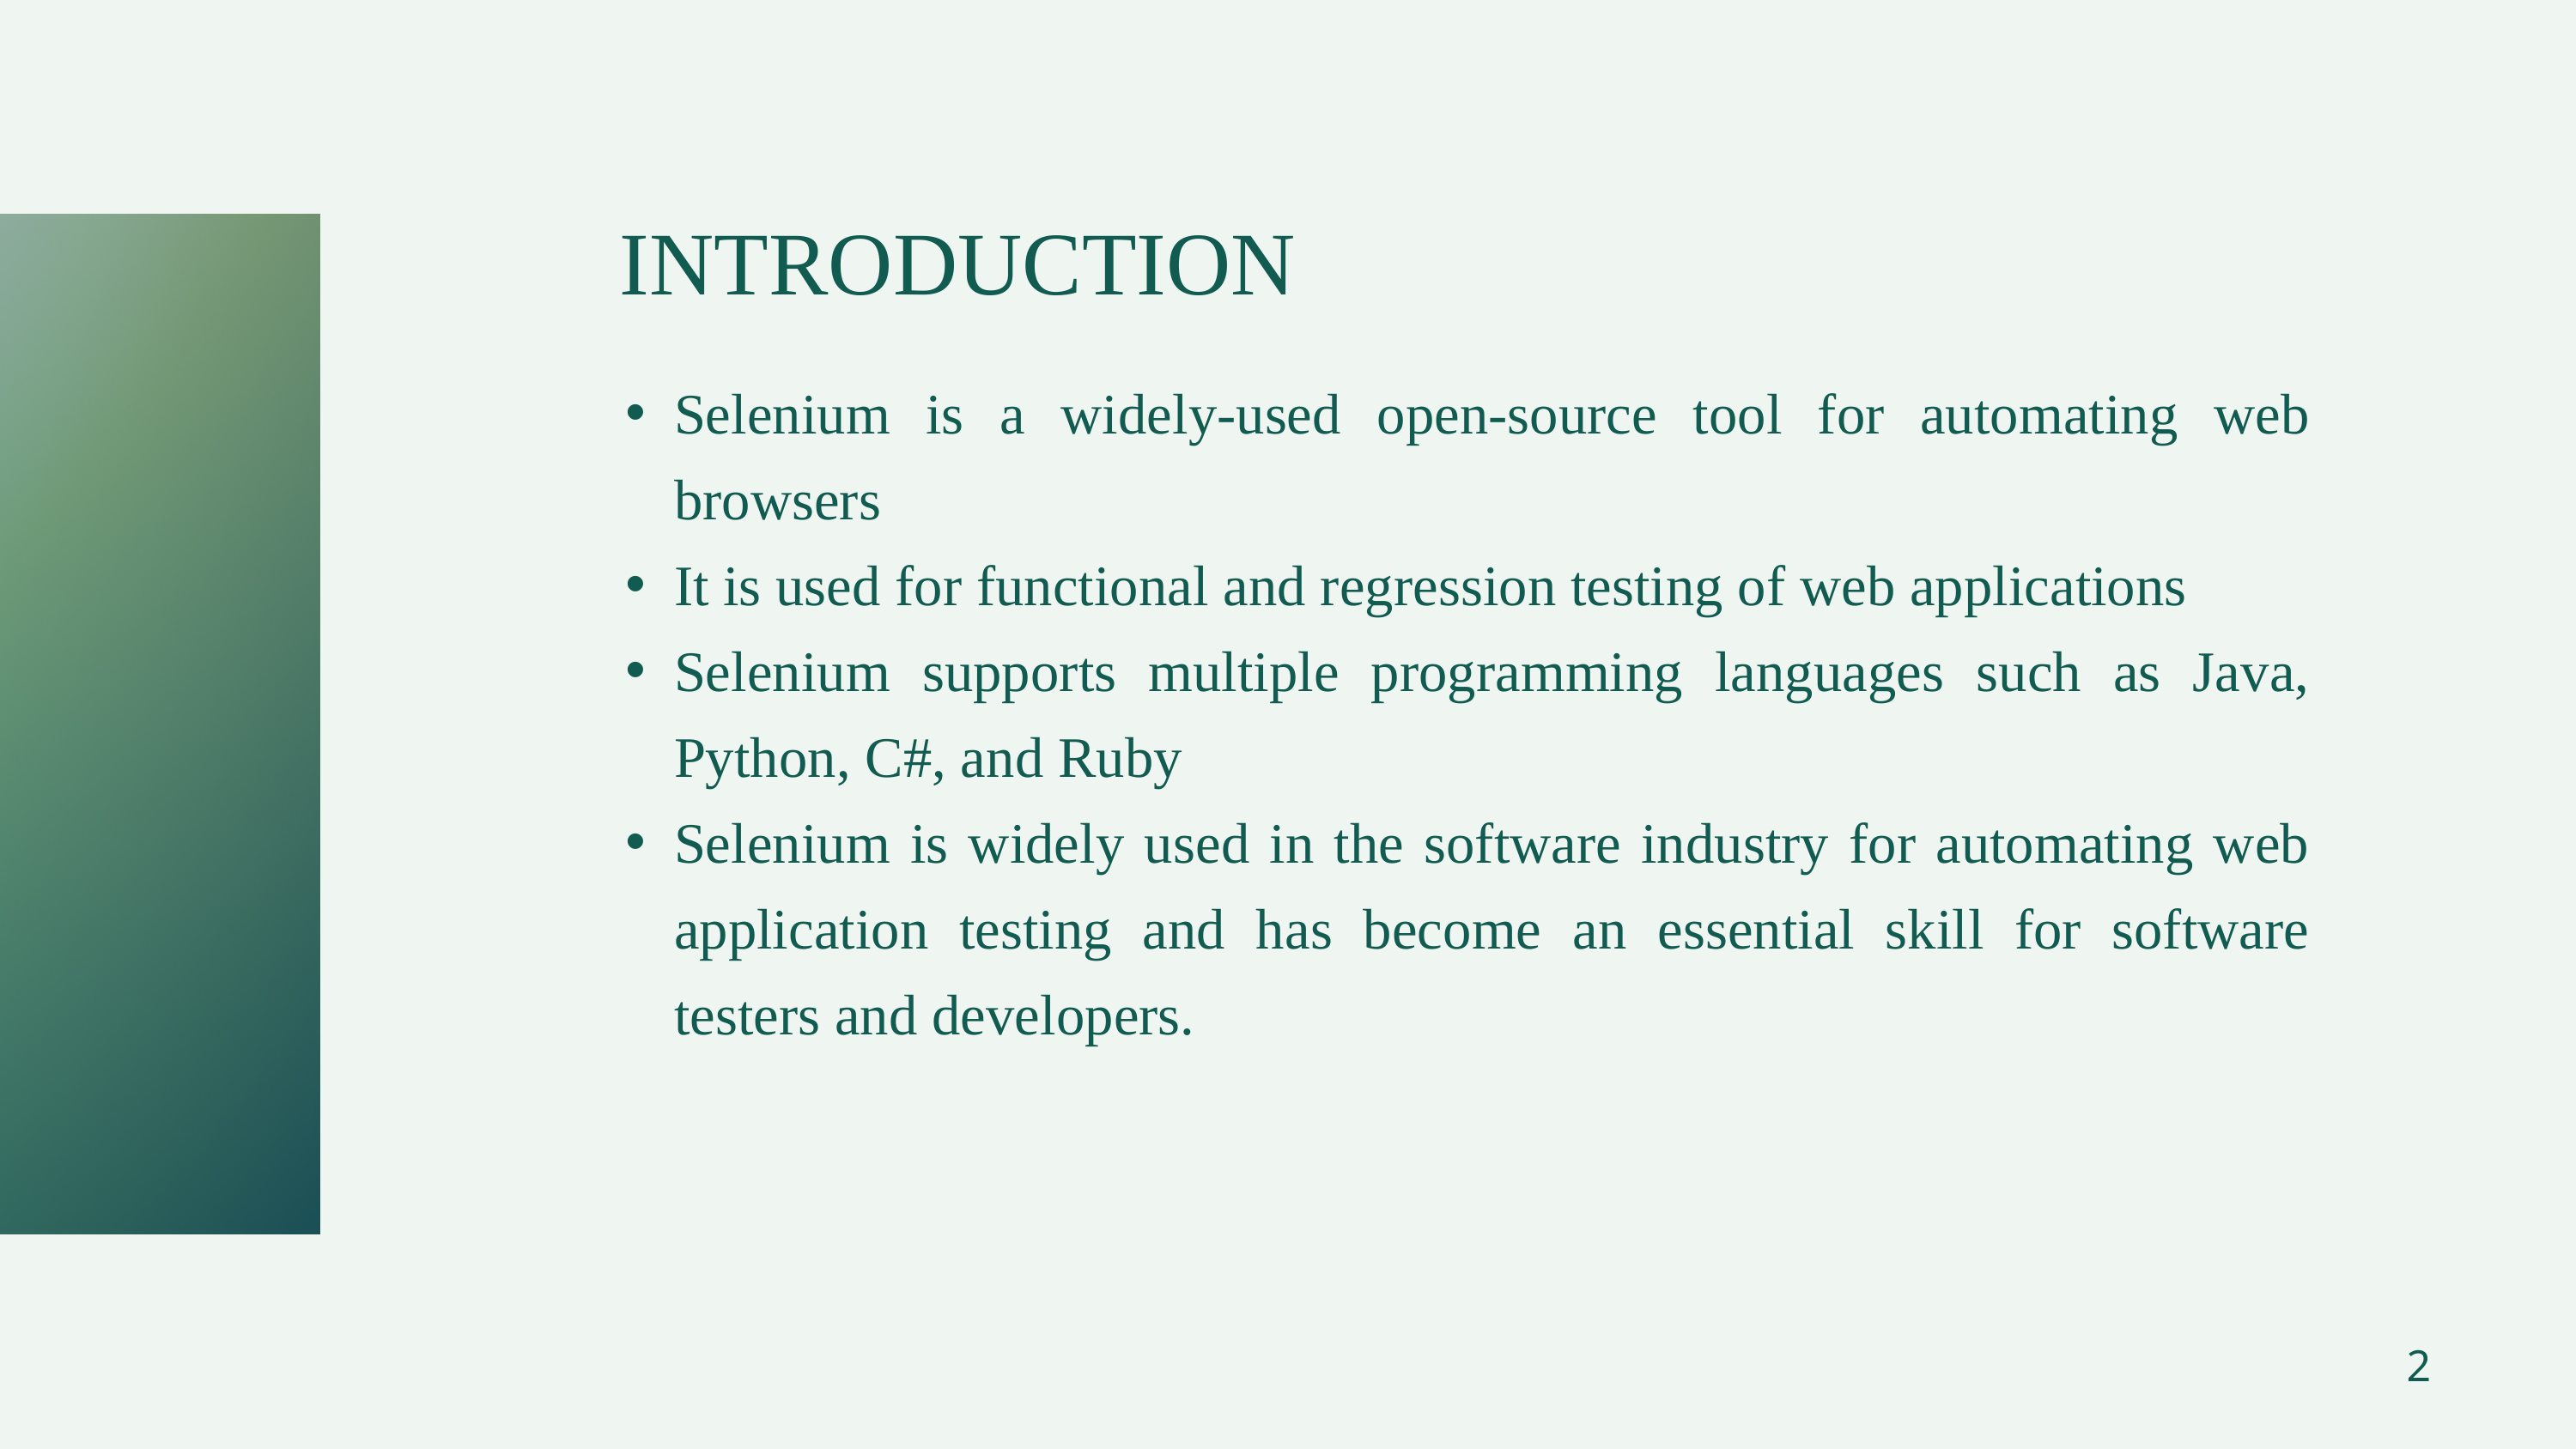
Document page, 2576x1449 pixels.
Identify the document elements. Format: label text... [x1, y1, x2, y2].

text_box 2 [1984, 1330, 2432, 1391]
picture [0, 214, 321, 1234]
text_box Selenium is a widely-used open-source tool for automating web browsers It is used for functional and regression testing of web applications Selenium supports multiple programming languages such as Java, Python, C#, and Ruby Selenium is widely used in the software industry for automating web application testing and has become an essential skill for software testers and developers. [576, 360, 2313, 1132]
text_box INTRODUCTION [619, 187, 1516, 313]
